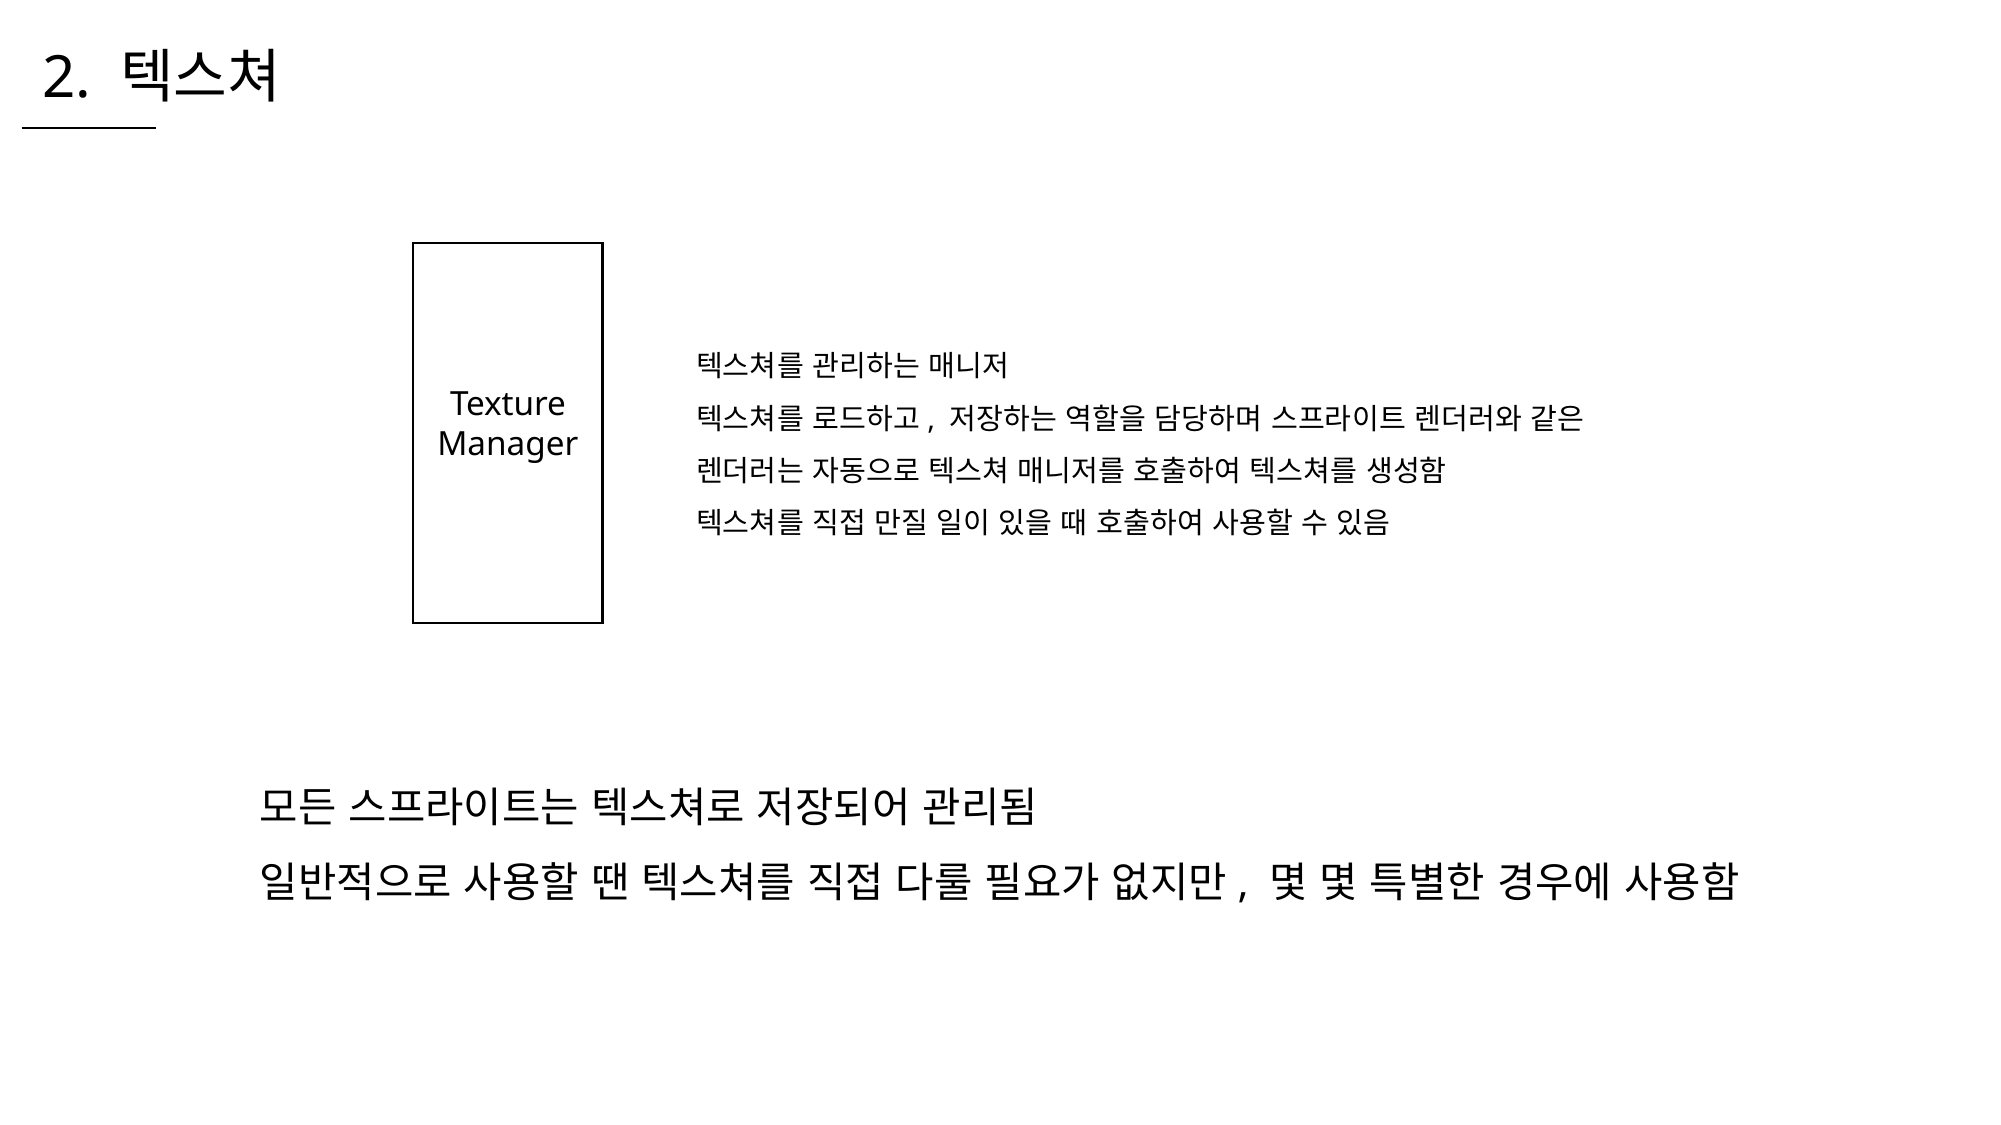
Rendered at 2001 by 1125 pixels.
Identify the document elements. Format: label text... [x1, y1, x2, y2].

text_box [413, 243, 603, 623]
text_box 텍스쳐를 관리하는 매니저 텍스쳐를 로드하고, 저장하는 역할을 담당하며 스프라이트 렌더러와 같은 렌더러는 자동으로 텍스쳐 매니저를 호출하여 텍스쳐를 생성함 텍스쳐를 직접 만질 일이 있을 때 호출하여 사용할 수 있음 [681, 322, 1600, 548]
text_box 모든 스프라이트는 텍스쳐로 저장되어 관리됨 일반적으로 사용할 땐 텍스쳐를 직접 다룰 필요가 없지만, 몇 몇 특별한 경우에 사용함 [244, 748, 1755, 914]
text_box 2. 텍스쳐 [27, 31, 296, 117]
